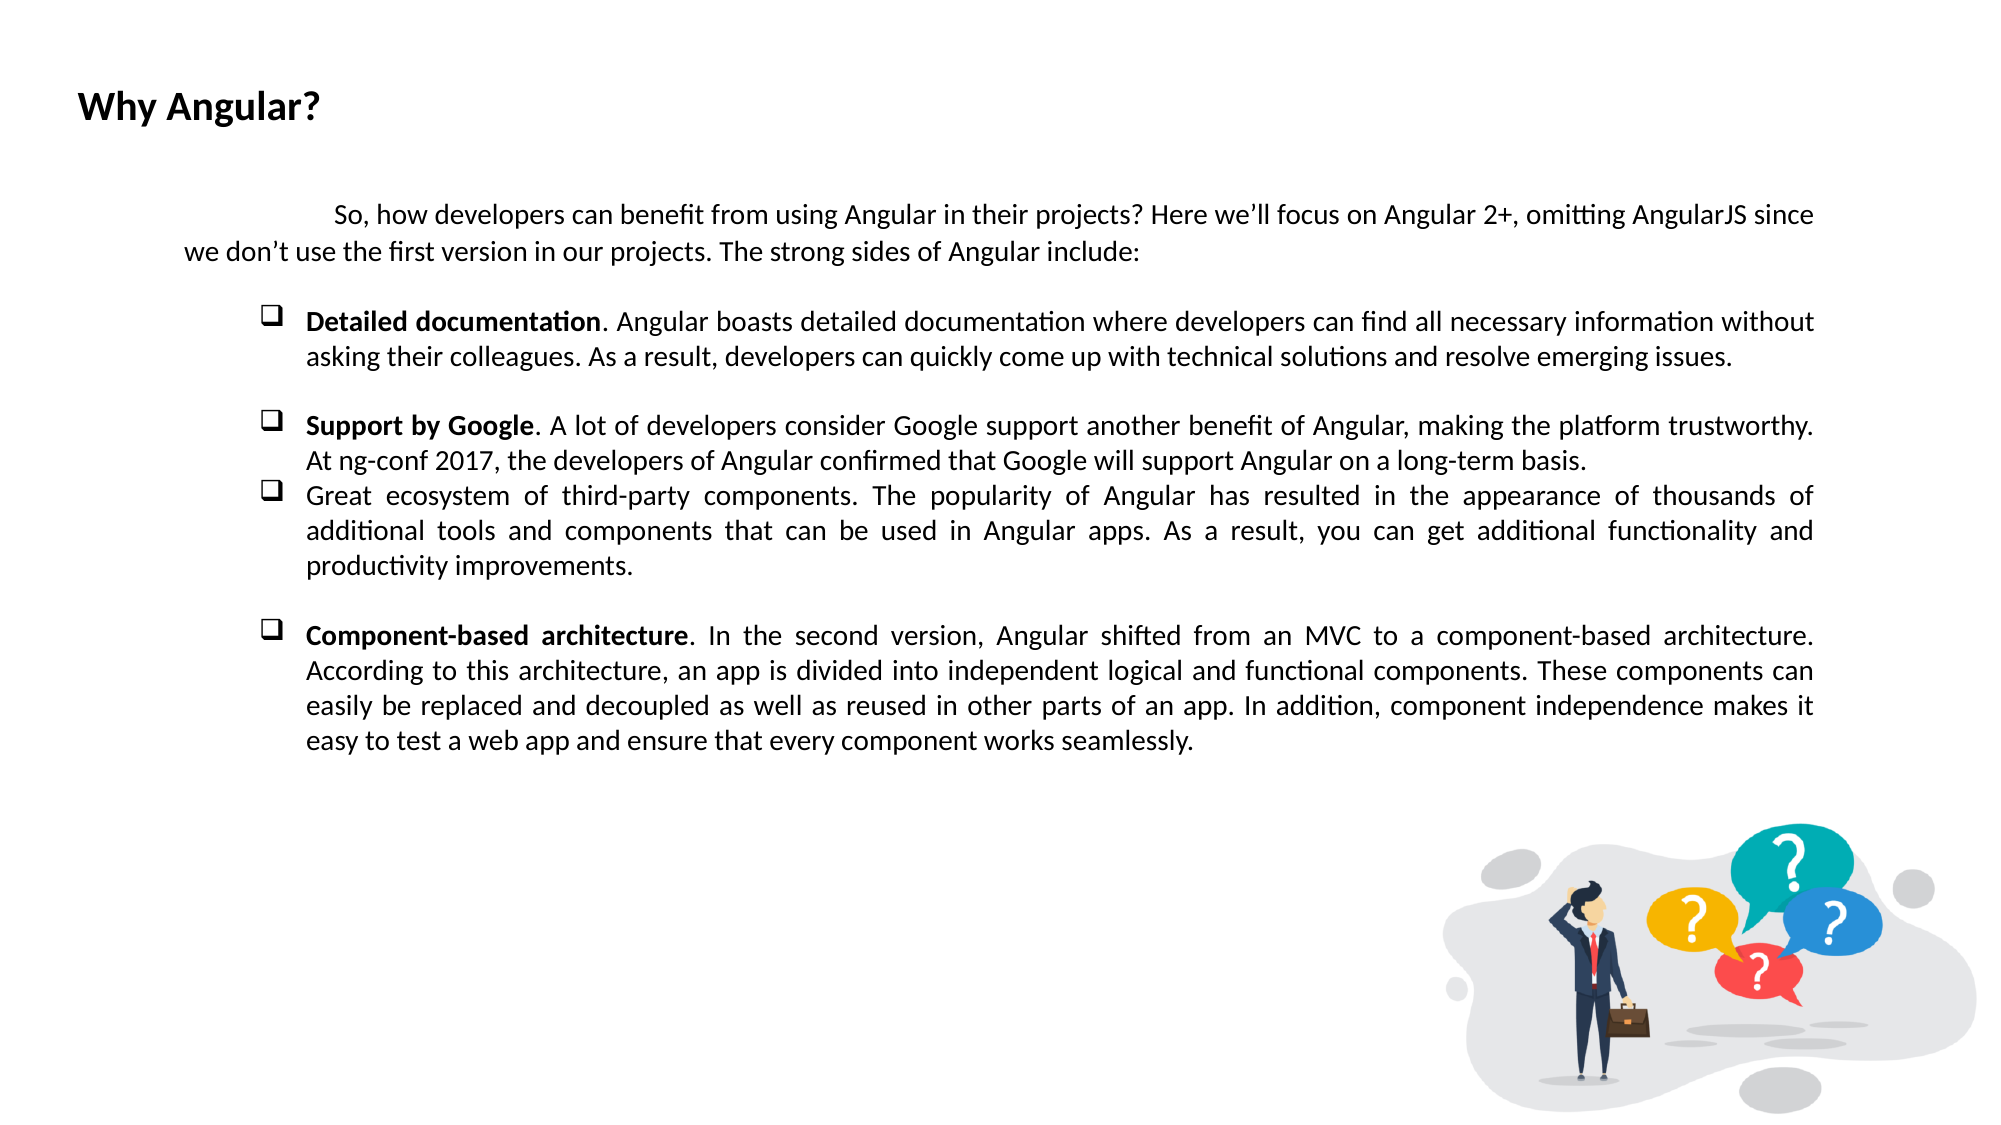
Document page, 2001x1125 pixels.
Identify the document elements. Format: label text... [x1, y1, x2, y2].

picture [1406, 812, 2000, 1125]
text_box Why Angular? [62, 71, 337, 137]
text_box So, how developers can benefit from using Angular in their projects? Here we’ll focus on Angular 2+, omitting AngularJS since we don’t use the first version in our projects. The strong sides of Angular include: Detailed documentation. Angular boasts detailed documentation where developers can find all necessary information without asking their colleagues. As a result, developers can quickly come up with technical solutions and resolve emerging issues. Support by Google. A lot of developers consider Google support another benefit of Angular, making the platform trustworthy. At ng-conf 2017, the developers of Angular confirmed that Google will support Angular on a long-term basis. Great ecosystem of third-party components. The popularity of Angular has resulted in the appearance of thousands of additional tools and components that can be used in Angular apps. As a result, you can get additional functionality and productivity improvements. Component-based architecture. In the second version, Angular shifted from an MVC to a component-based architecture. According to this architecture, an app is divided into independent logical and functional components. These components can easily be replaced and decoupled as well as reused in other parts of an app. In addition, component independence makes it easy to test a web app and ensure that every component works seamlessly. [169, 179, 1831, 764]
